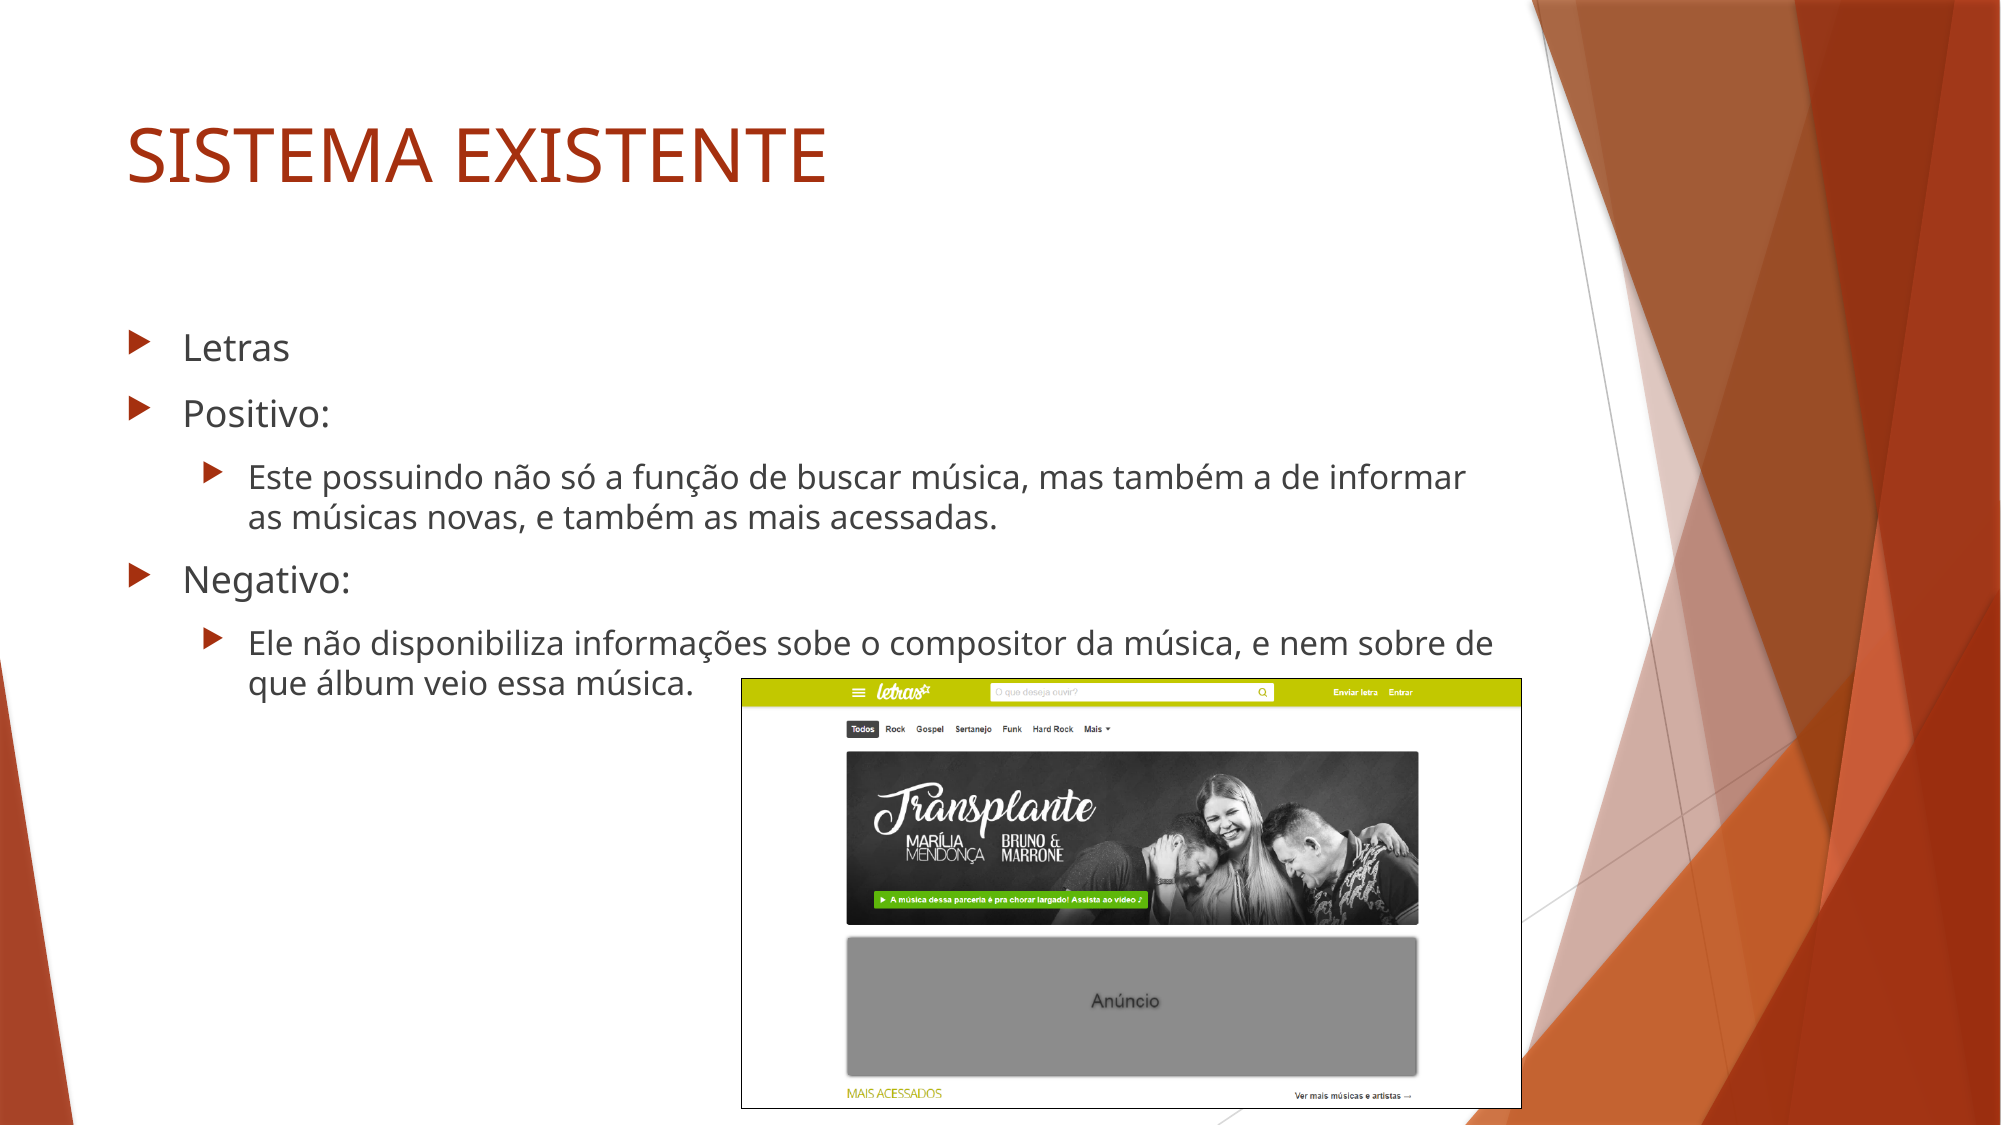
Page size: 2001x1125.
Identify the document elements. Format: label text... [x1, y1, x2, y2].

picture [741, 678, 1522, 1108]
title SISTEMA EXISTENTE [111, 99, 1522, 316]
list Letras Positivo: Este possuindo não só a função de buscar música, mas também a de informar as músicas novas, e também as mais acessadas. Negativo: Ele não disponibiliza informações sobe o compositor da música, e nem sobre de que álbum veio essa música. [111, 316, 1522, 954]
